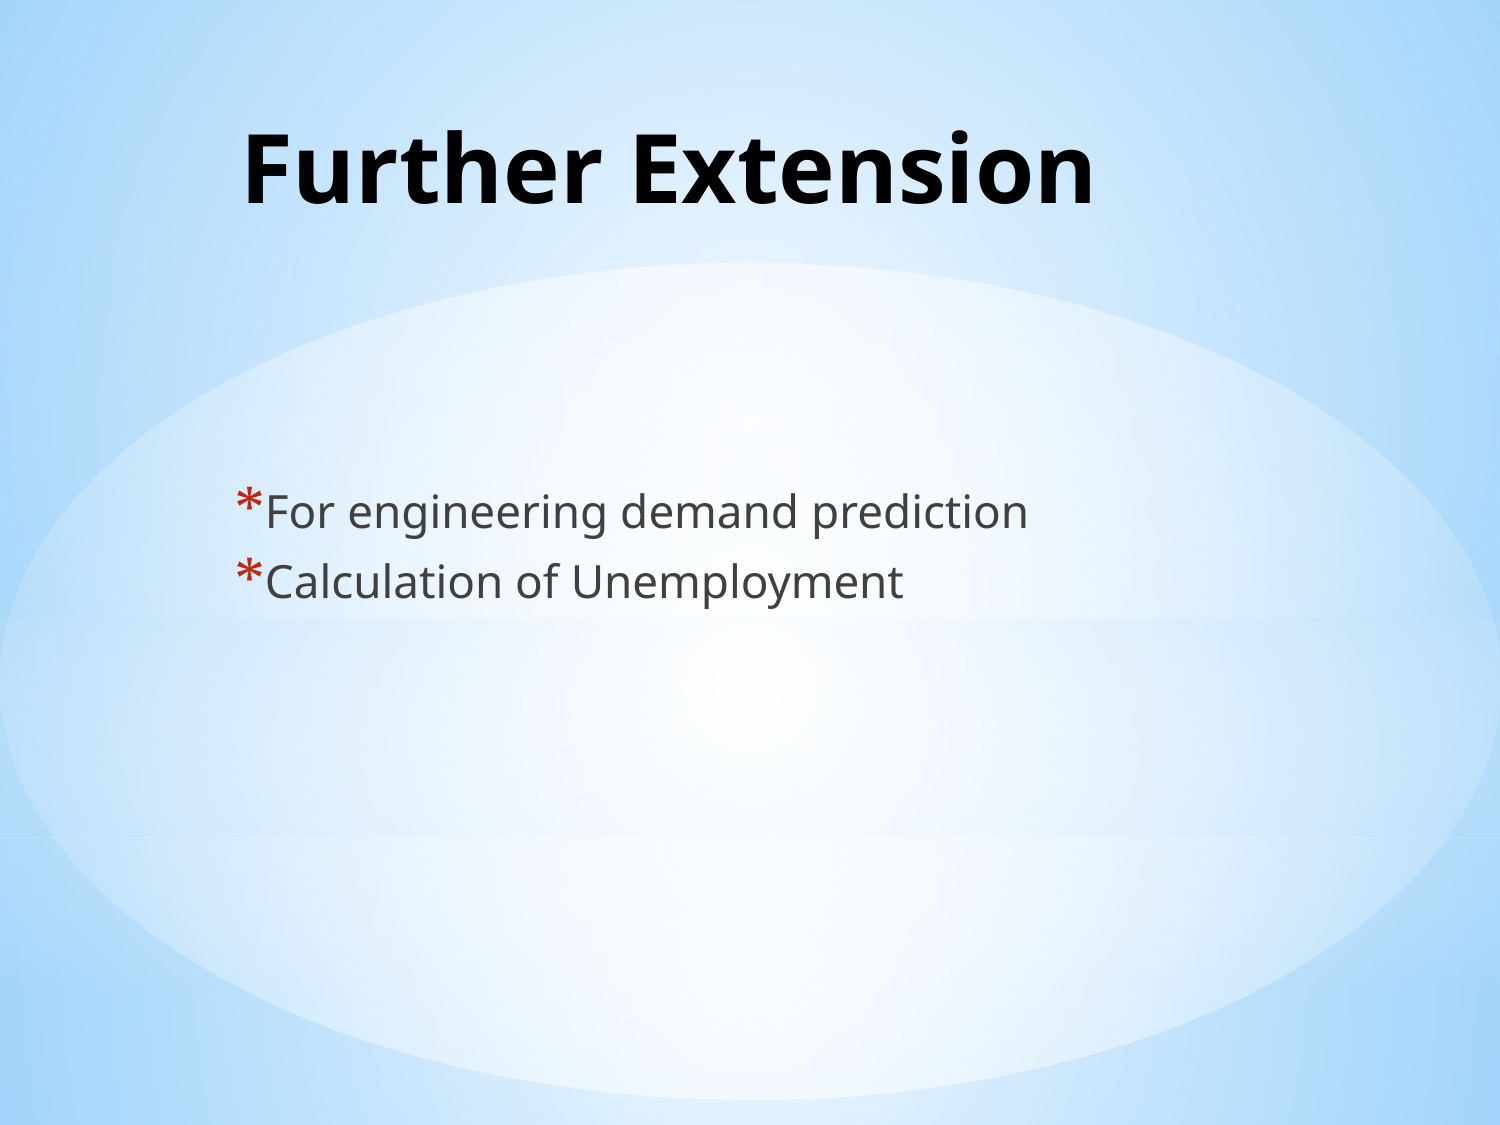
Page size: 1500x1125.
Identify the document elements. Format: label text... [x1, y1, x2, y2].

list For engineering demand prediction Calculation of Unemployment [212, 474, 1363, 688]
title Further Extension [225, 99, 1400, 288]
